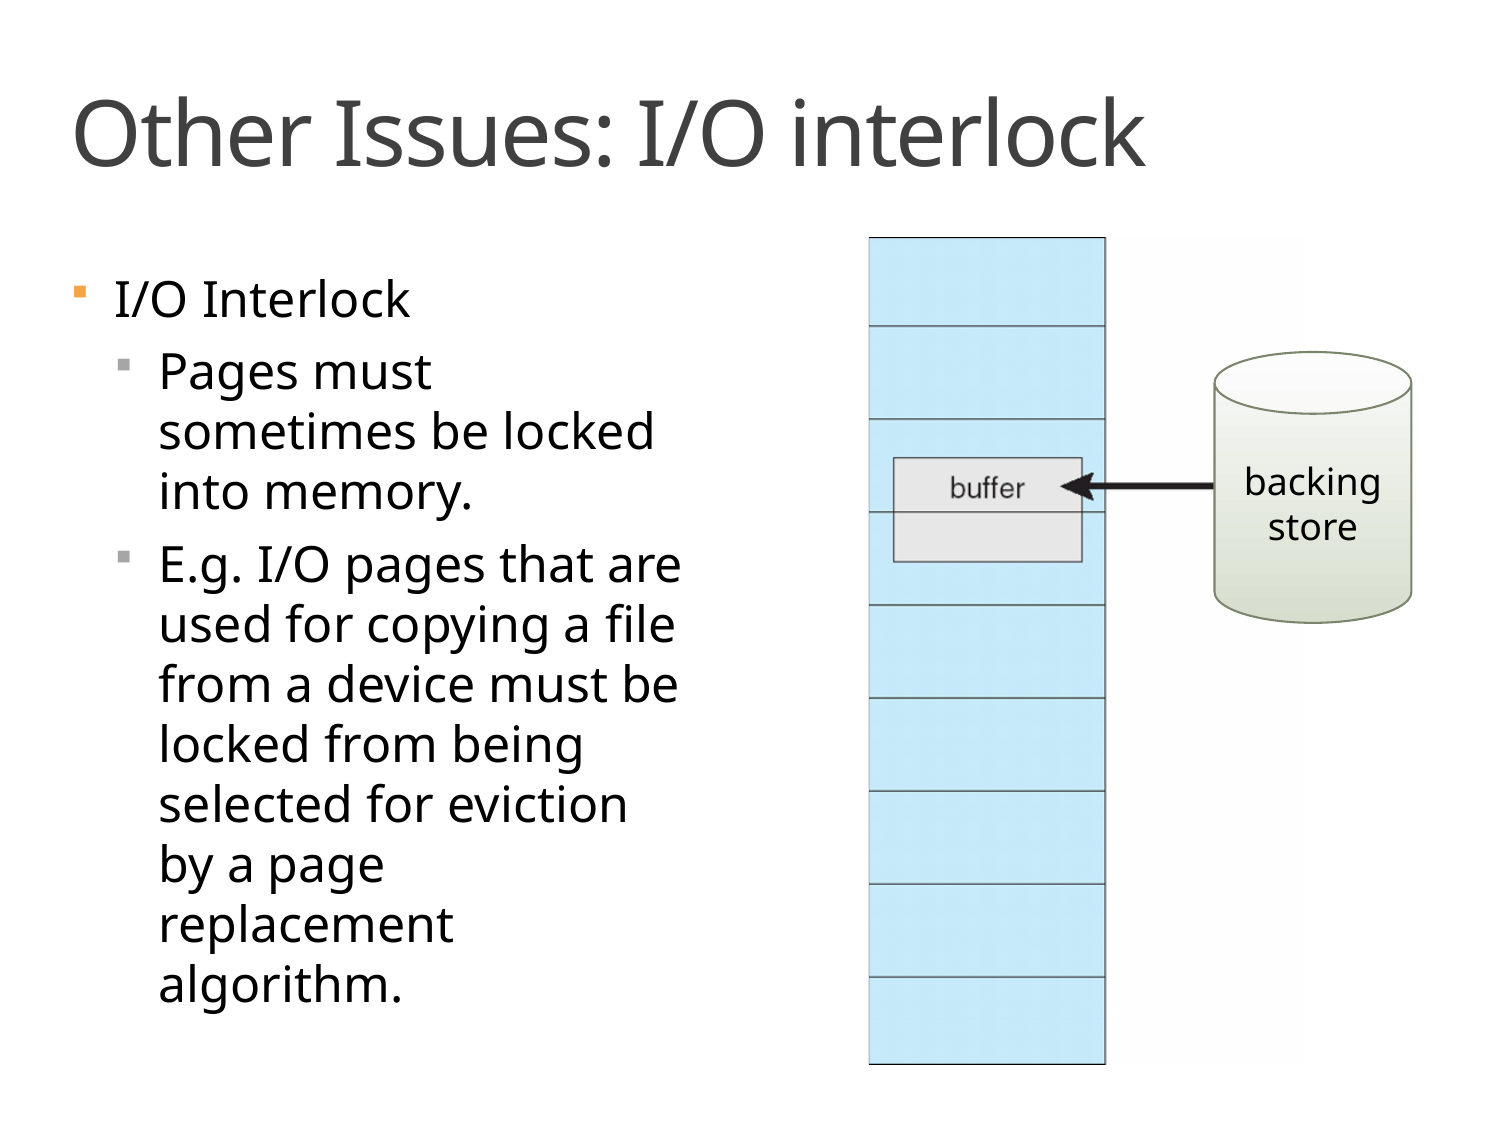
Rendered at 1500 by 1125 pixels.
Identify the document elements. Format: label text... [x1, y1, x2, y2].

title Other Issues: I/O interlock [70, 90, 1430, 232]
picture [868, 237, 1305, 1065]
text_box backing store [1305, 351, 1413, 624]
list I/O Interlock Pages must sometimes be locked into memory. E.g. I/O pages that are used for copying a file from a device must be locked from being selected for eviction by a page replacement algorithm. [70, 267, 692, 1059]
